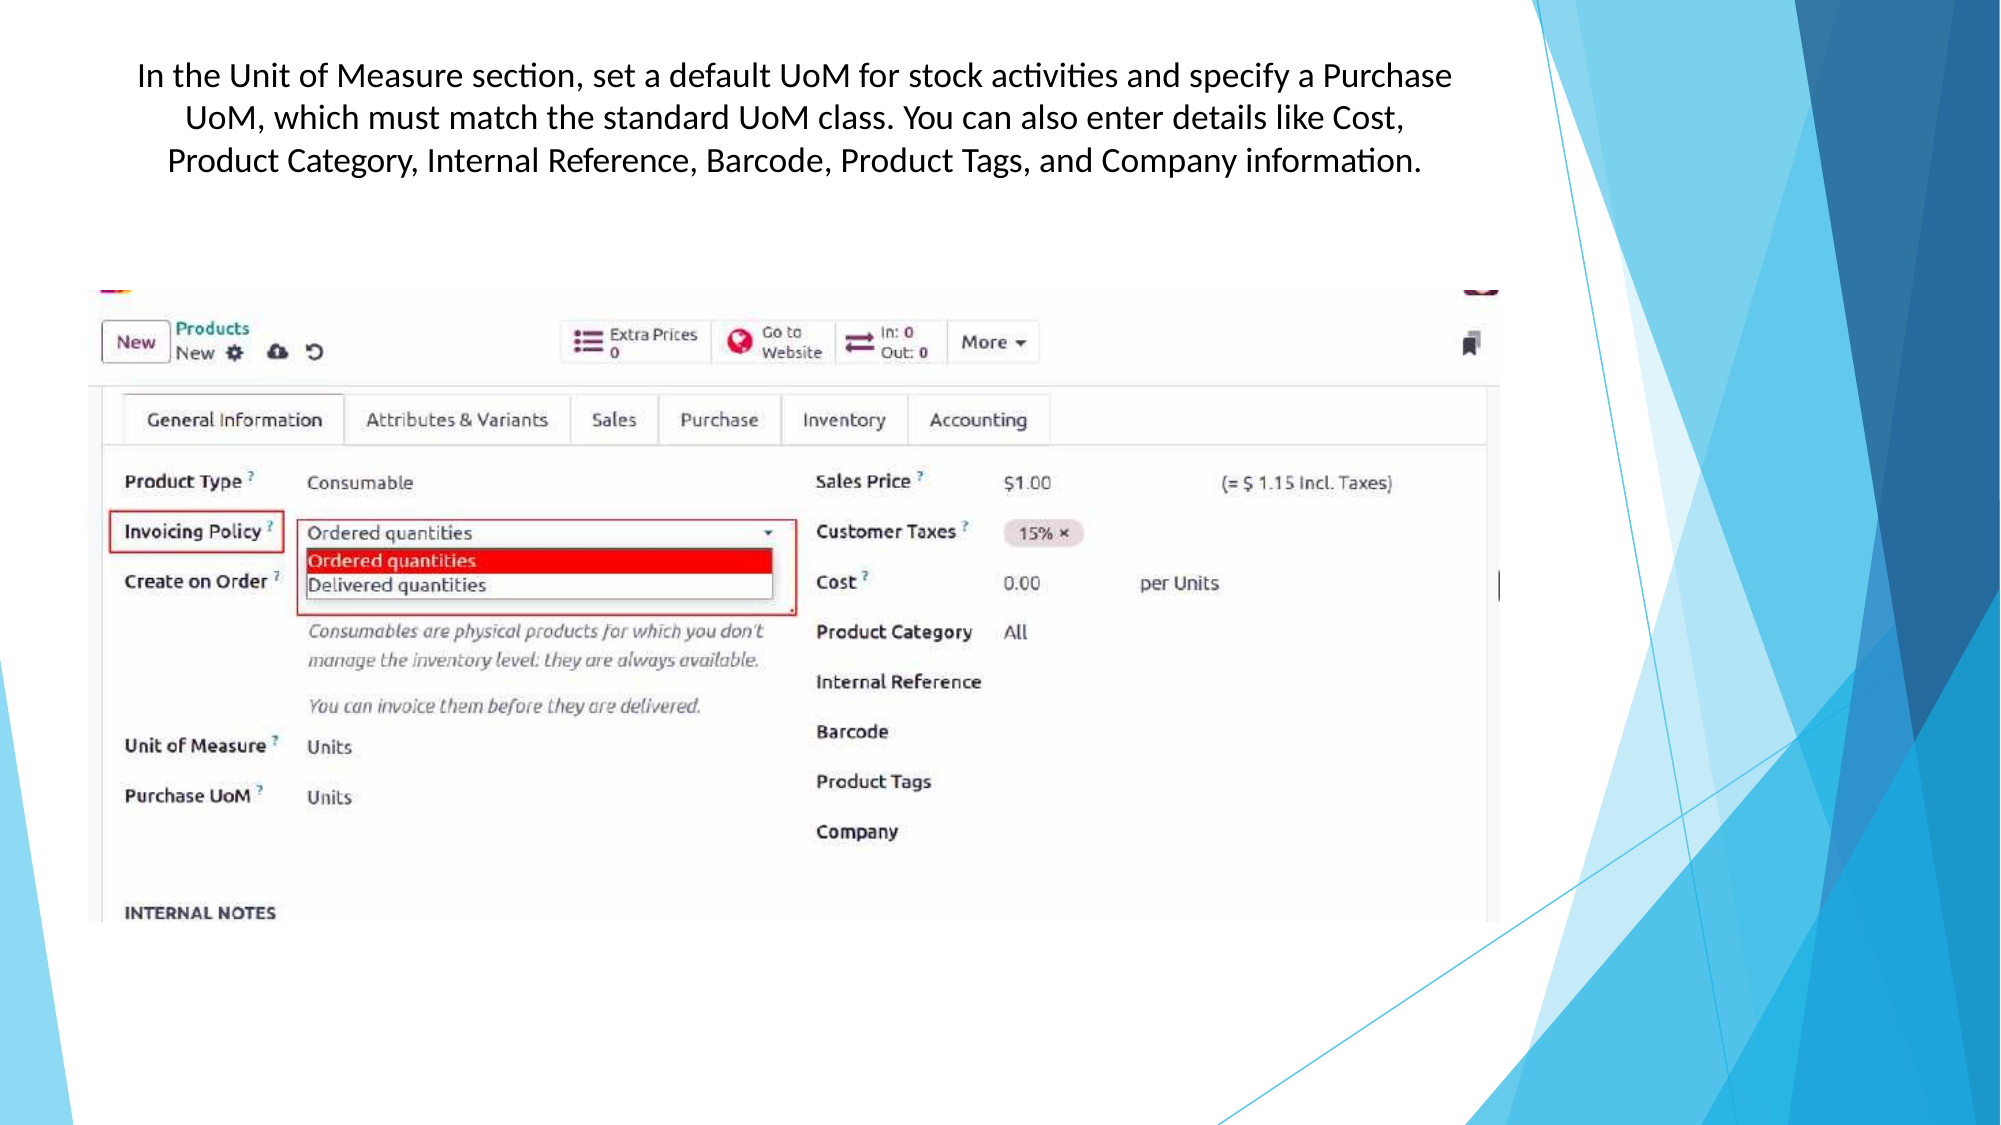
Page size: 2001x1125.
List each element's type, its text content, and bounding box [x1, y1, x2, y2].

text_box In the Unit of Measure section, set a default UoM for stock activities and specify a Purchase UoM, which must match the standard UoM class. You can also enter details like Cost, Product Category, Internal Reference, Barcode, Product Tags, and Company information. [123, 50, 1466, 180]
picture [88, 289, 1500, 922]
